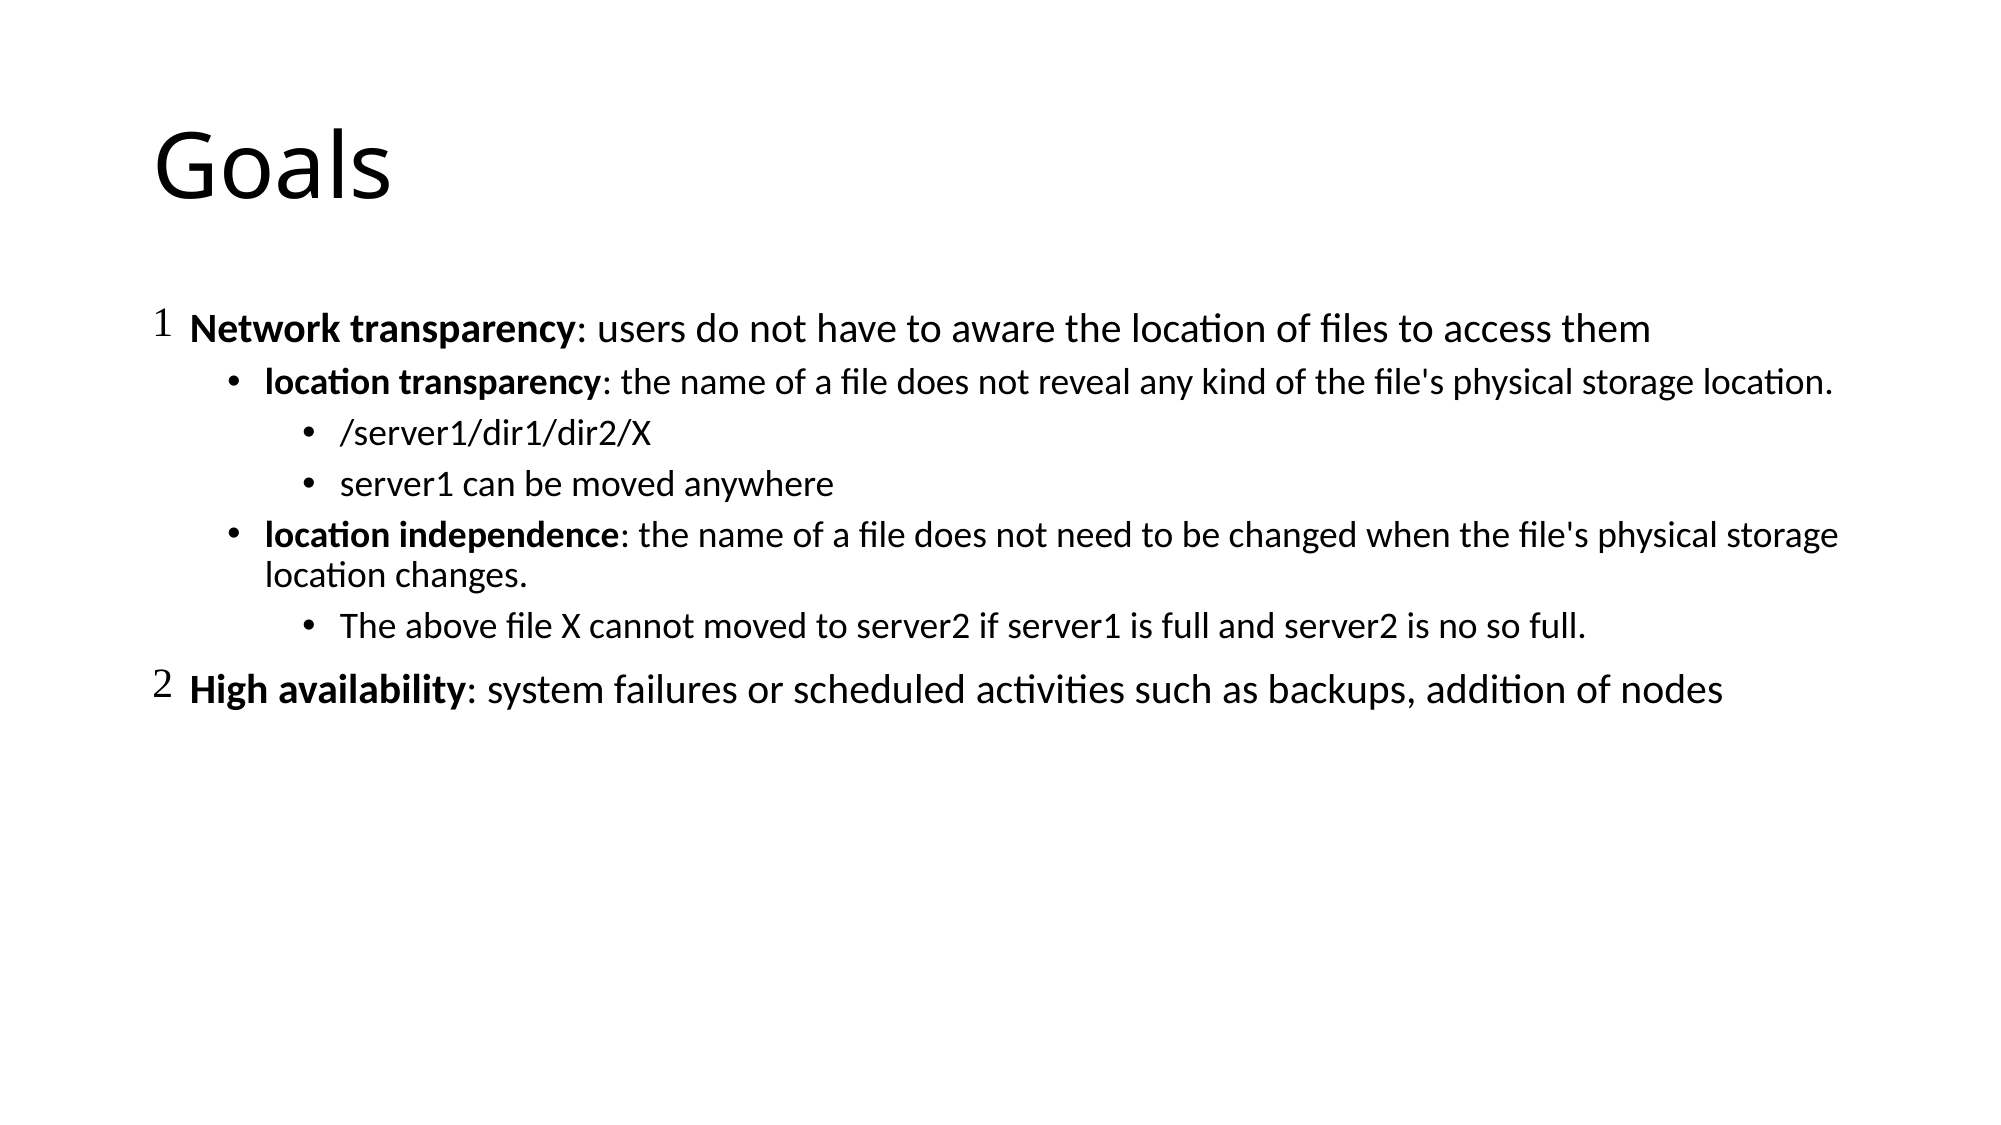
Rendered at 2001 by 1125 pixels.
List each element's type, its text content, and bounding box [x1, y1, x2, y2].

list Network transparency: users do not have to aware the location of files to access them location transparency: the name of a file does not reveal any kind of the file's physical storage location. /server1/dir1/dir2/X server1 can be moved anywhere location independence: the name of a file does not need to be changed when the file's physical storage location changes. The above file X cannot moved to server2 if server1 is full and server2 is no so full. High availability: system failures or scheduled activities such as backups, addition of nodes [137, 299, 1863, 1014]
title Goals [137, 59, 1863, 278]
